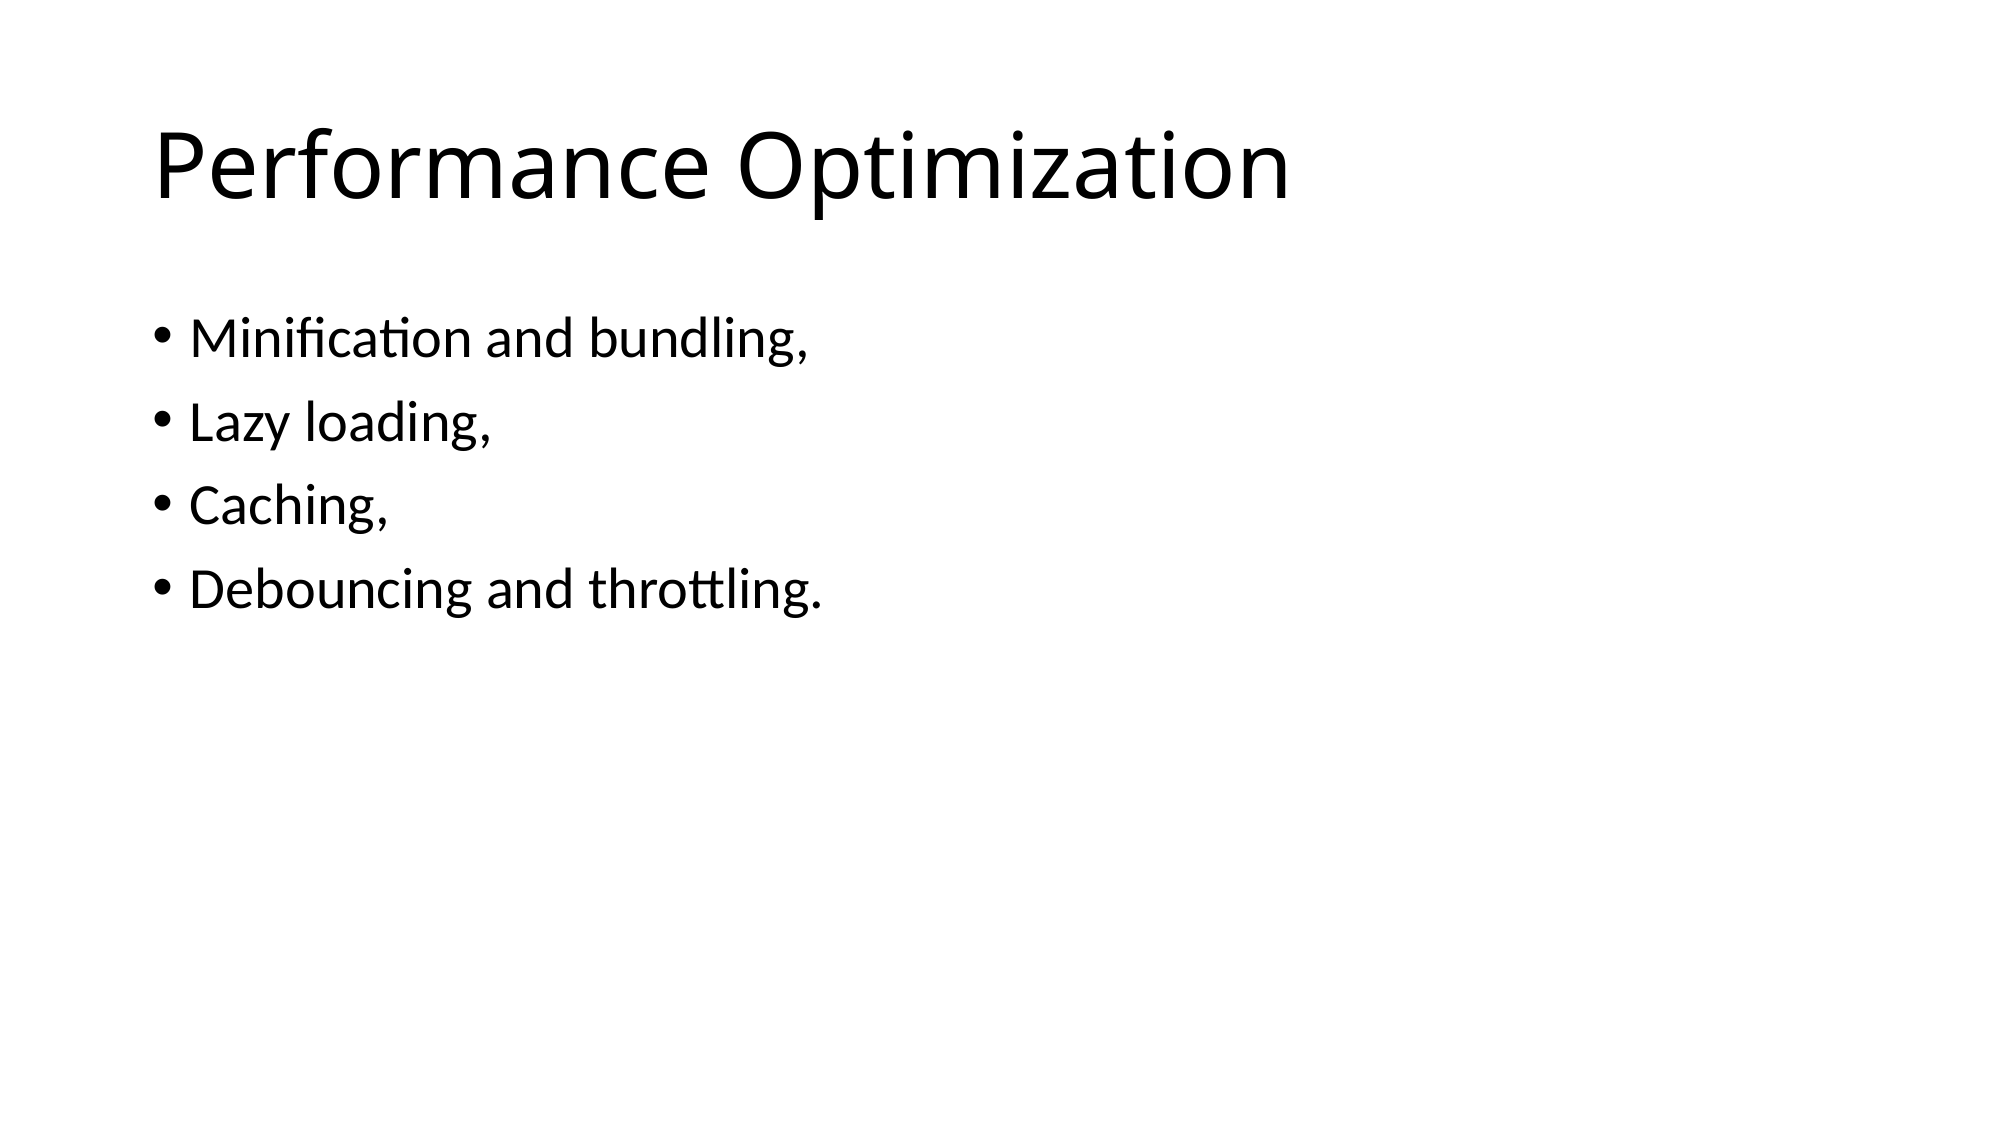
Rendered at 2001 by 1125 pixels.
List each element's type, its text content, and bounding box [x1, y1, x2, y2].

list Minification and bundling, Lazy loading, Caching, Debouncing and throttling. [137, 299, 1863, 1014]
title Performance Optimization [137, 59, 1863, 278]
